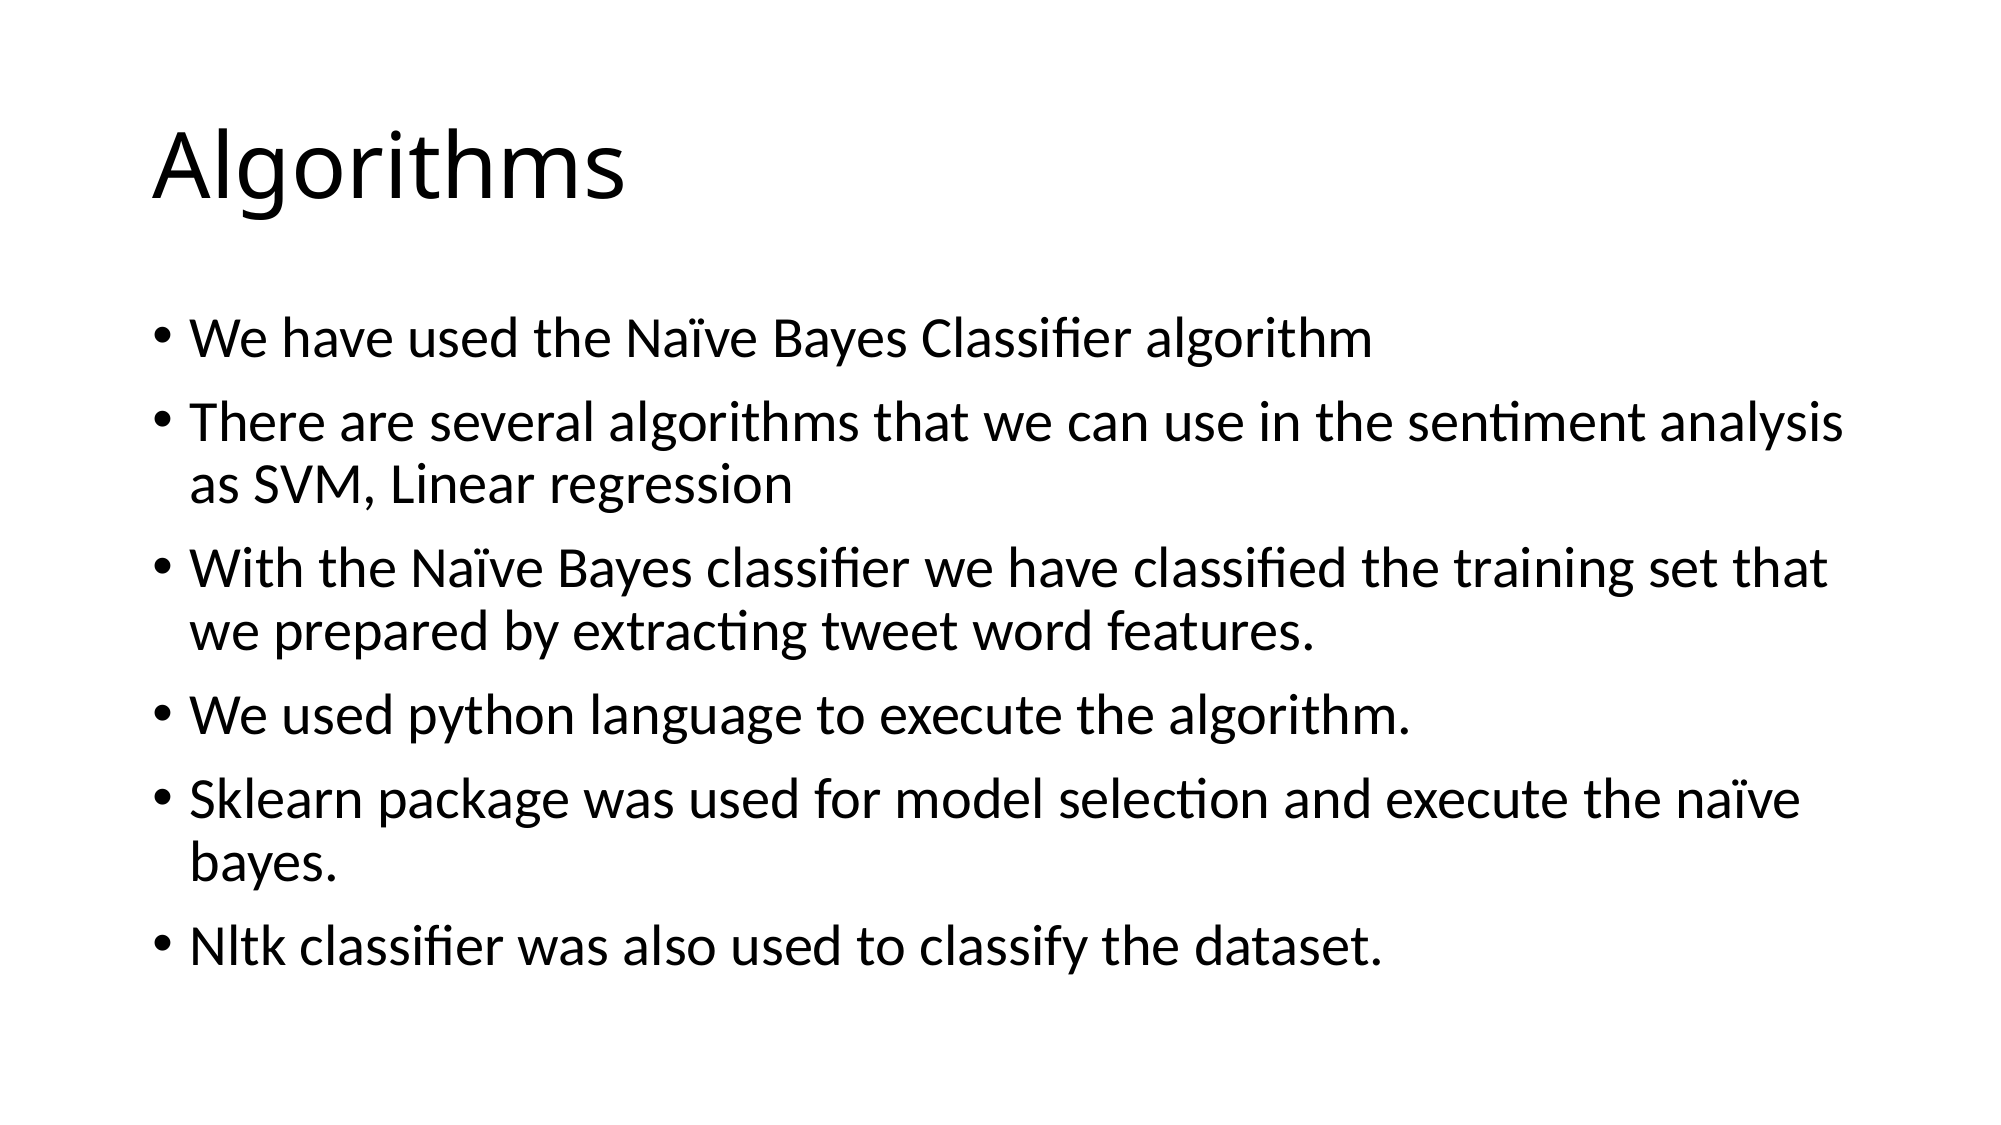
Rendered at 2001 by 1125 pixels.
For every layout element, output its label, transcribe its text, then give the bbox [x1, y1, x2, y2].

list We have used the Naïve Bayes Classifier algorithm There are several algorithms that we can use in the sentiment analysis as SVM, Linear regression With the Naïve Bayes classifier we have classified the training set that we prepared by extracting tweet word features. We used python language to execute the algorithm. Sklearn package was used for model selection and execute the naïve bayes. Nltk classifier was also used to classify the dataset. [137, 299, 1863, 1014]
title Algorithms [137, 59, 1863, 278]
